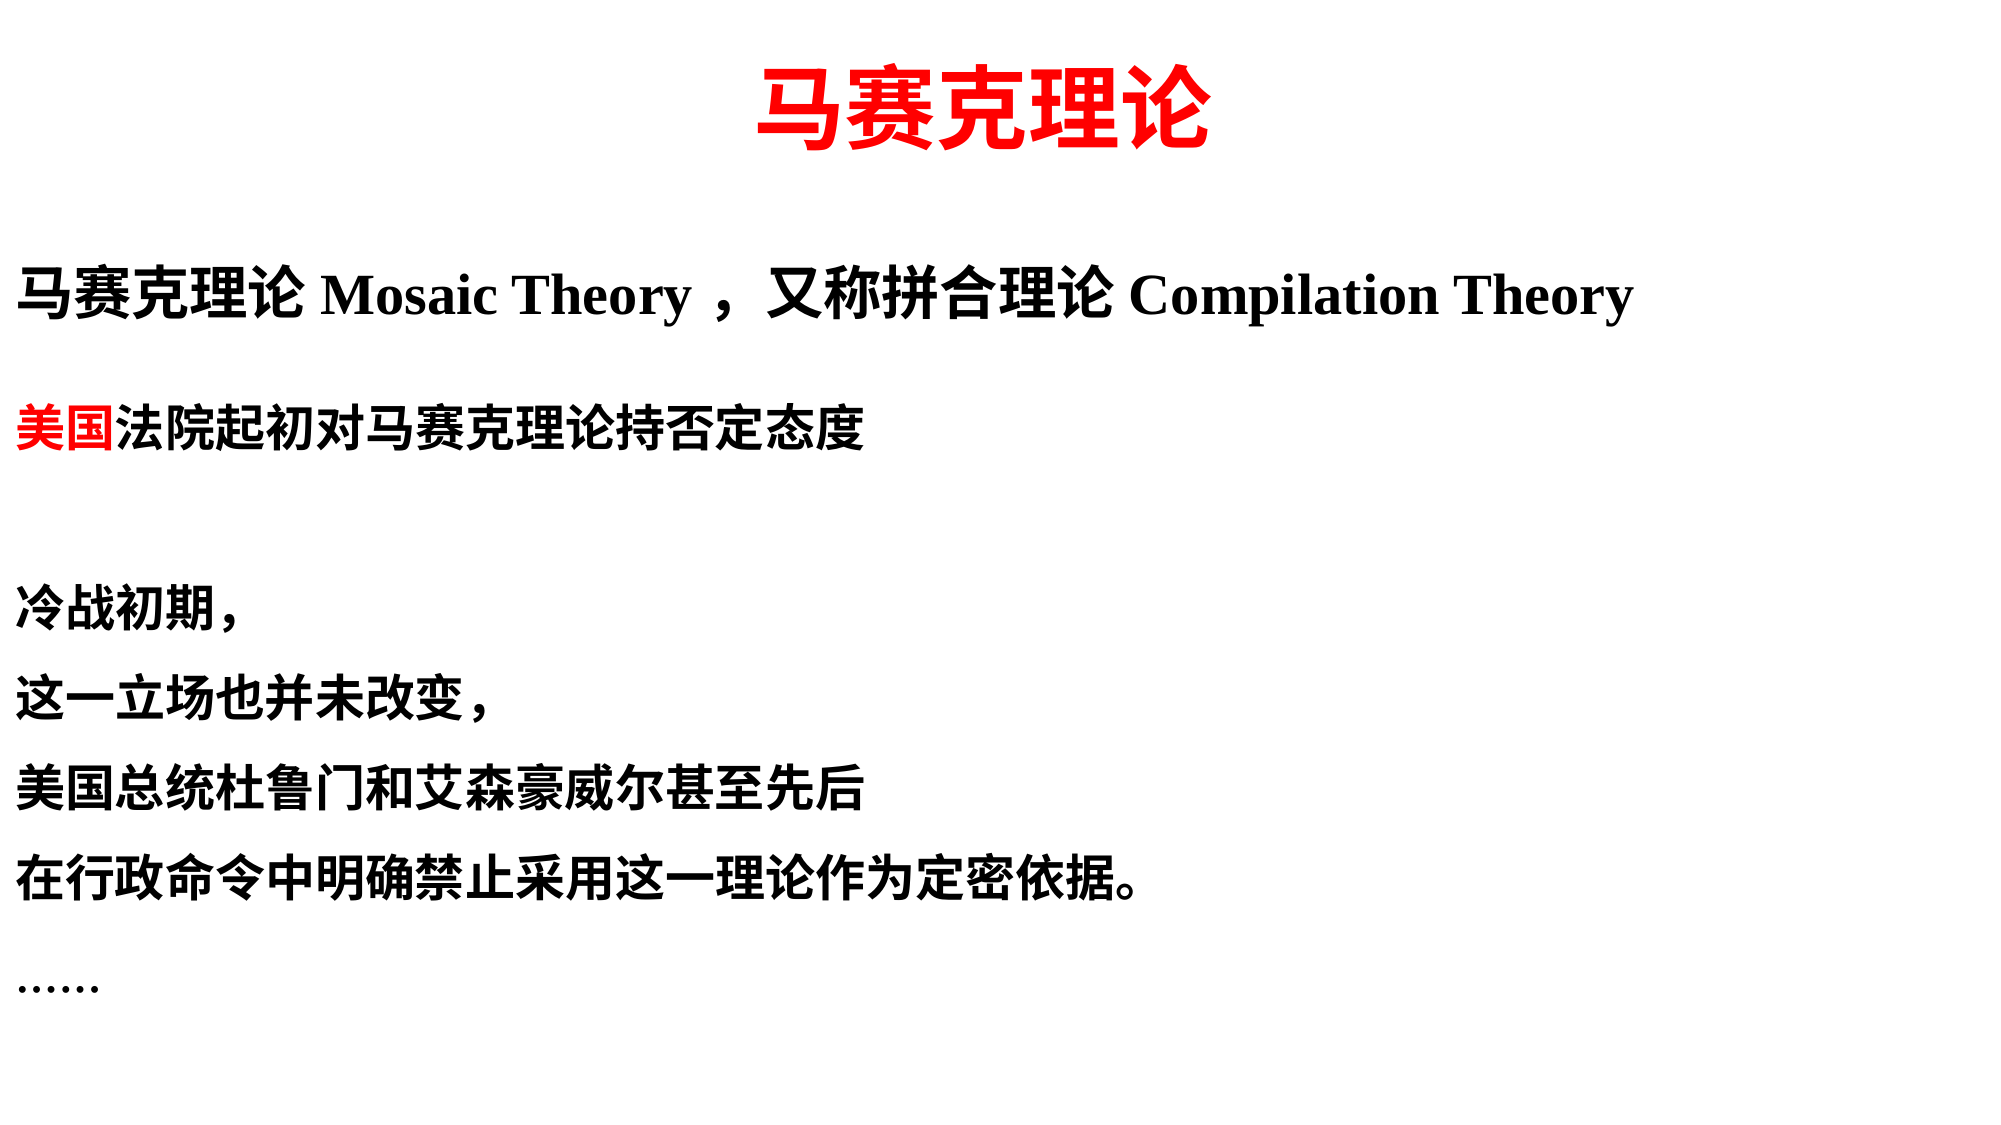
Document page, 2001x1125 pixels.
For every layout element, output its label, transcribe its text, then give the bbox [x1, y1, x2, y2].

title 马赛克理论 [120, 4, 1846, 222]
list 马赛克理论Mosaic Theory，又称拼合理论Compilation Theory 美国法院起初对马赛克理论持否定态度 冷战初期， 这一立场也并未改变， 美国总统杜鲁门和艾森豪威尔甚至先后 在行政命令中明确禁止采用这一理论作为定密依据。 ...... [0, 256, 2000, 1041]
